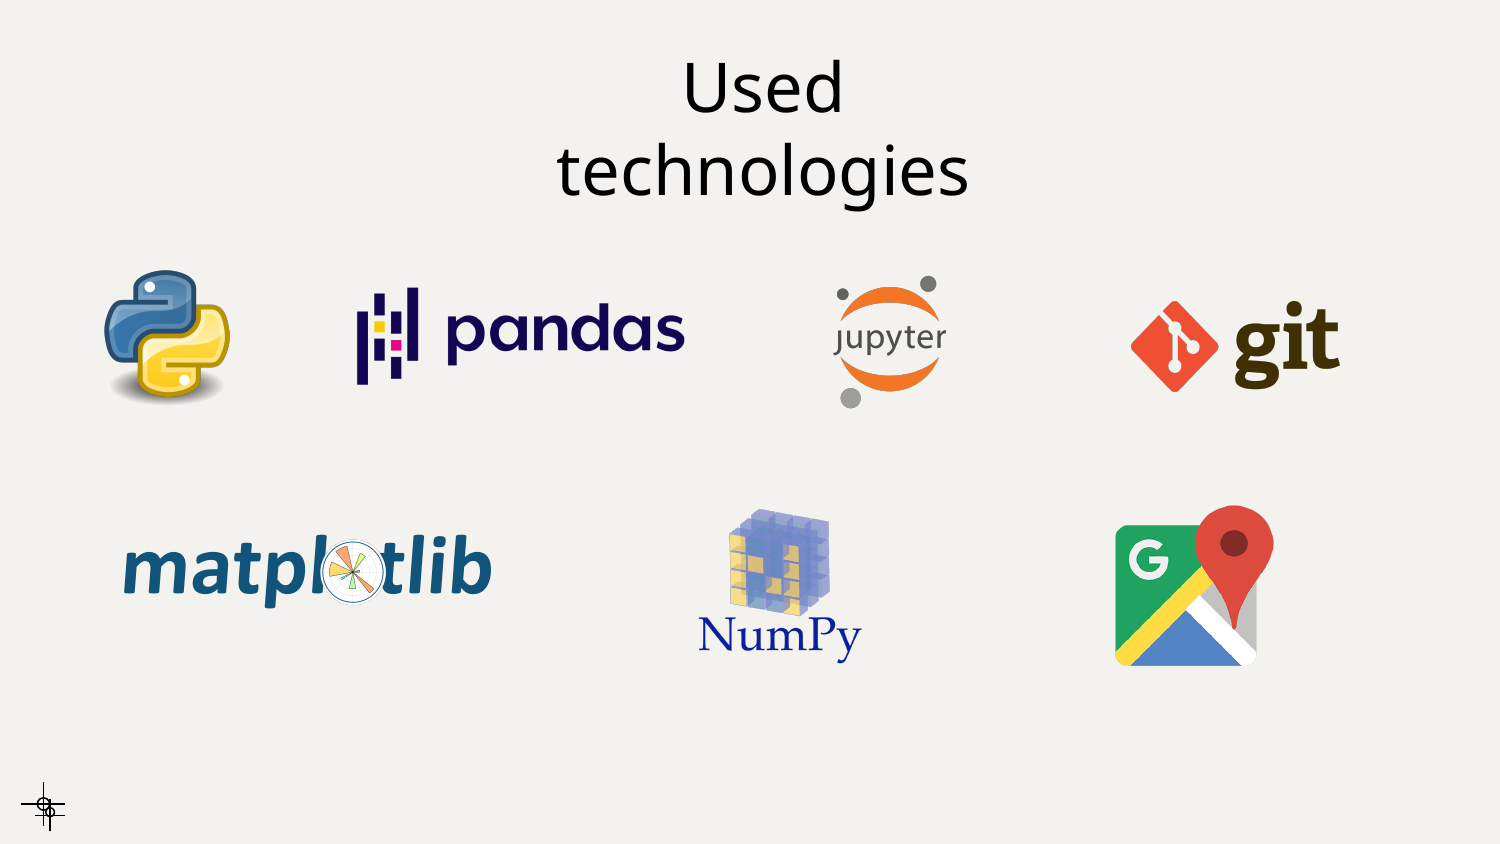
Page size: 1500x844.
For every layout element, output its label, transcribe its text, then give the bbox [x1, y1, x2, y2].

picture [1131, 301, 1340, 393]
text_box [34, 799, 66, 832]
picture [107, 520, 512, 619]
text_box Used technologies [472, 38, 1056, 132]
picture [341, 263, 700, 409]
picture [1086, 486, 1303, 686]
picture [831, 273, 949, 409]
picture [96, 267, 238, 409]
picture [636, 507, 917, 665]
